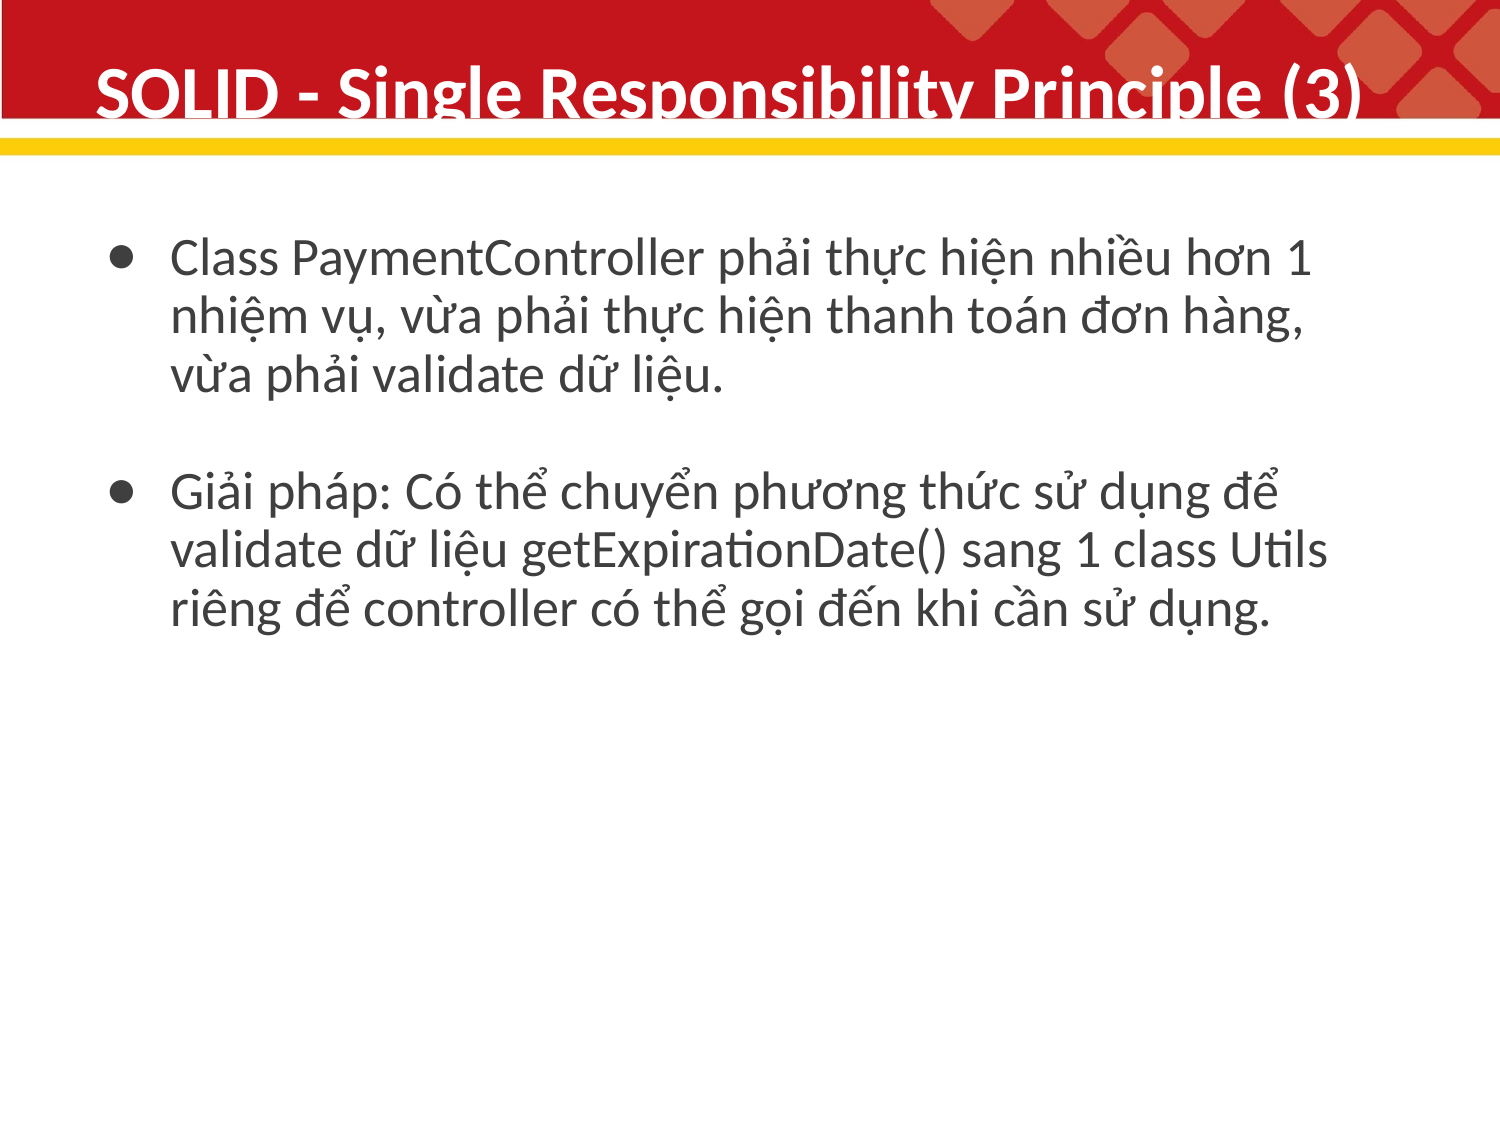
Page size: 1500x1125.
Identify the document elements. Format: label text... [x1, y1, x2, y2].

title SOLID - Single Responsibility Principle (3) [80, 0, 1397, 204]
list Class PaymentController phải thực hiện nhiều hơn 1 nhiệm vụ, vừa phải thực hiện thanh toán đơn hàng, vừa phải validate dữ liệu. Giải pháp: Có thể chuyển phương thức sử dụng để validate dữ liệu getExpirationDate() sang 1 class Utils riêng để controller có thể gọi đến khi cần sử dụng. [80, 220, 1397, 1025]
picture [0, 0, 1500, 1125]
